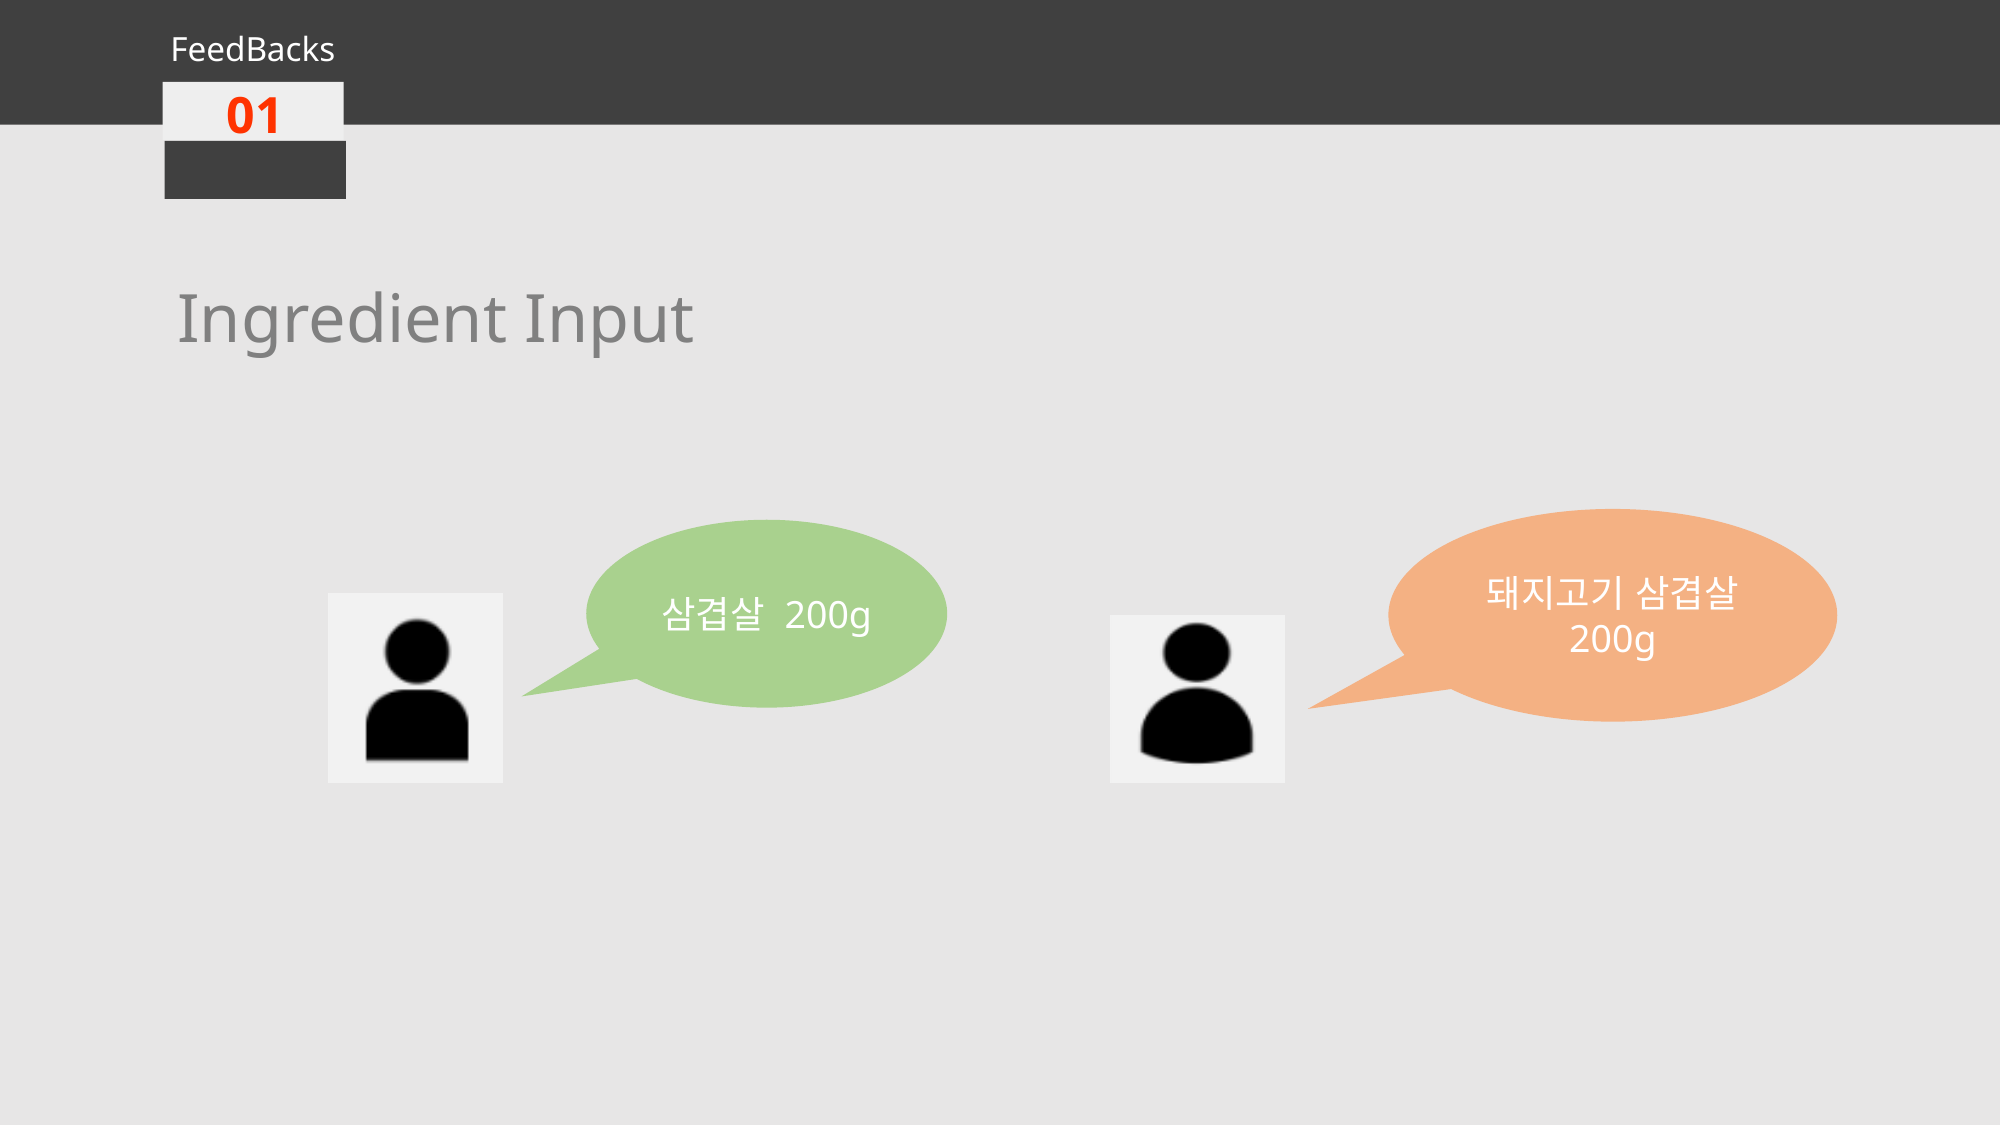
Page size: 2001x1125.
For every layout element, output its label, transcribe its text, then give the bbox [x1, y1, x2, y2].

text_box [0, 0, 211, 126]
text_box FeedBacks [146, 0, 669, 76]
text_box [161, 81, 211, 141]
text_box [164, 140, 347, 200]
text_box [328, 519, 948, 783]
text_box Ingredient Input [162, 268, 887, 364]
text_box [299, 81, 345, 140]
text_box 01 [211, 75, 299, 151]
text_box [1110, 508, 1838, 783]
text_box [299, 0, 2000, 126]
